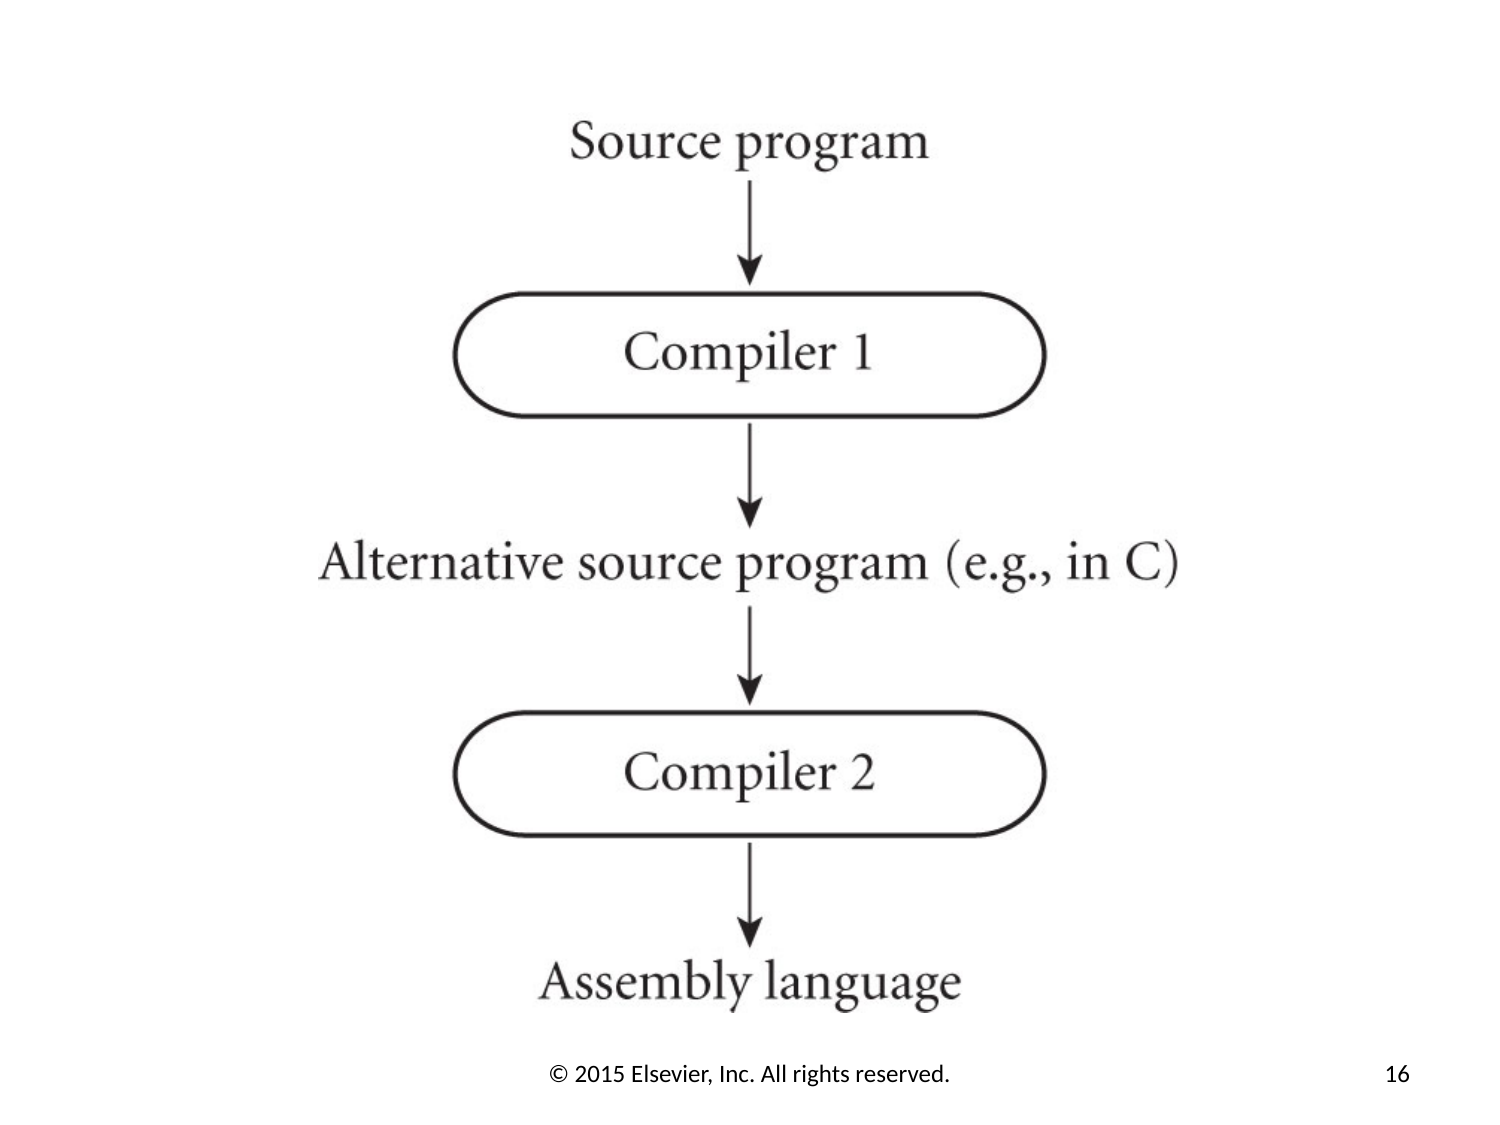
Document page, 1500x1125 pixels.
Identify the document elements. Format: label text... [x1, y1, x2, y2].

footer © 2015 Elsevier, Inc. All rights reserved. [512, 1042, 988, 1103]
slide_number 16 [1074, 1042, 1425, 1103]
picture [318, 112, 1182, 1013]
